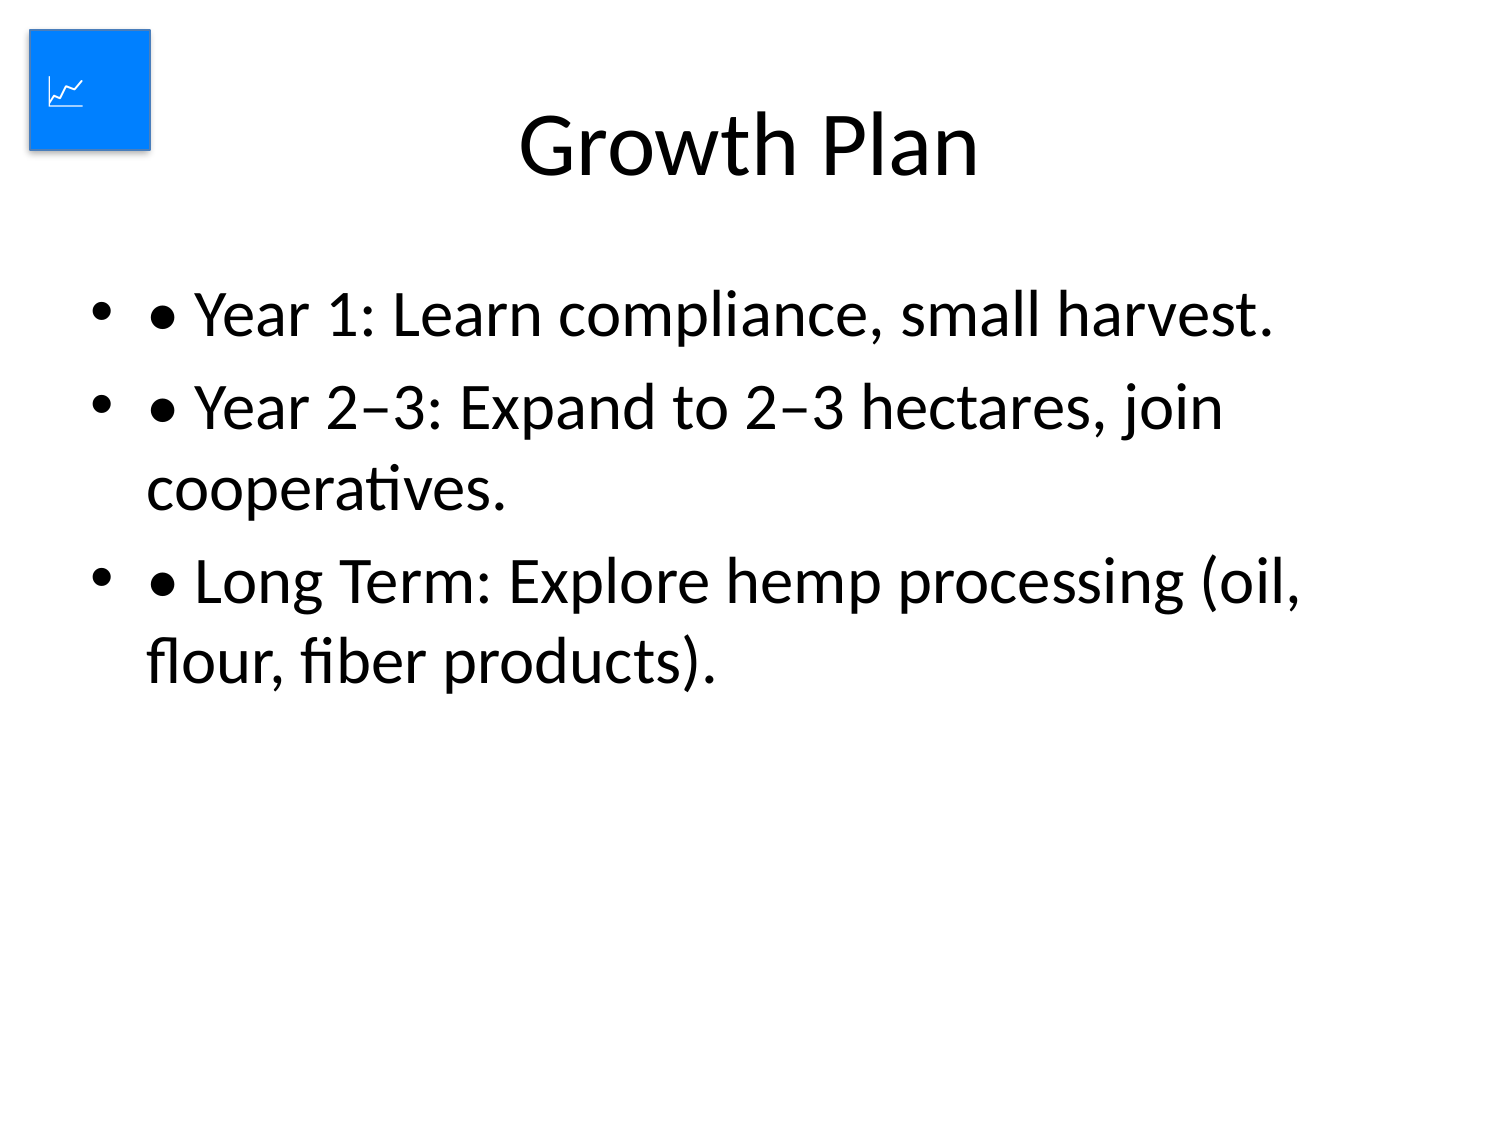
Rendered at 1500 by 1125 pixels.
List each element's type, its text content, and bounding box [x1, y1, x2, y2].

text_box 📈 [29, 29, 151, 151]
title Growth Plan [75, 45, 1425, 233]
list • Year 1: Learn compliance, small harvest. • Year 2–3: Expand to 2–3 hectares, join cooperatives. • Long Term: Explore hemp processing (oil, flour, fiber products). [75, 262, 1425, 1005]
